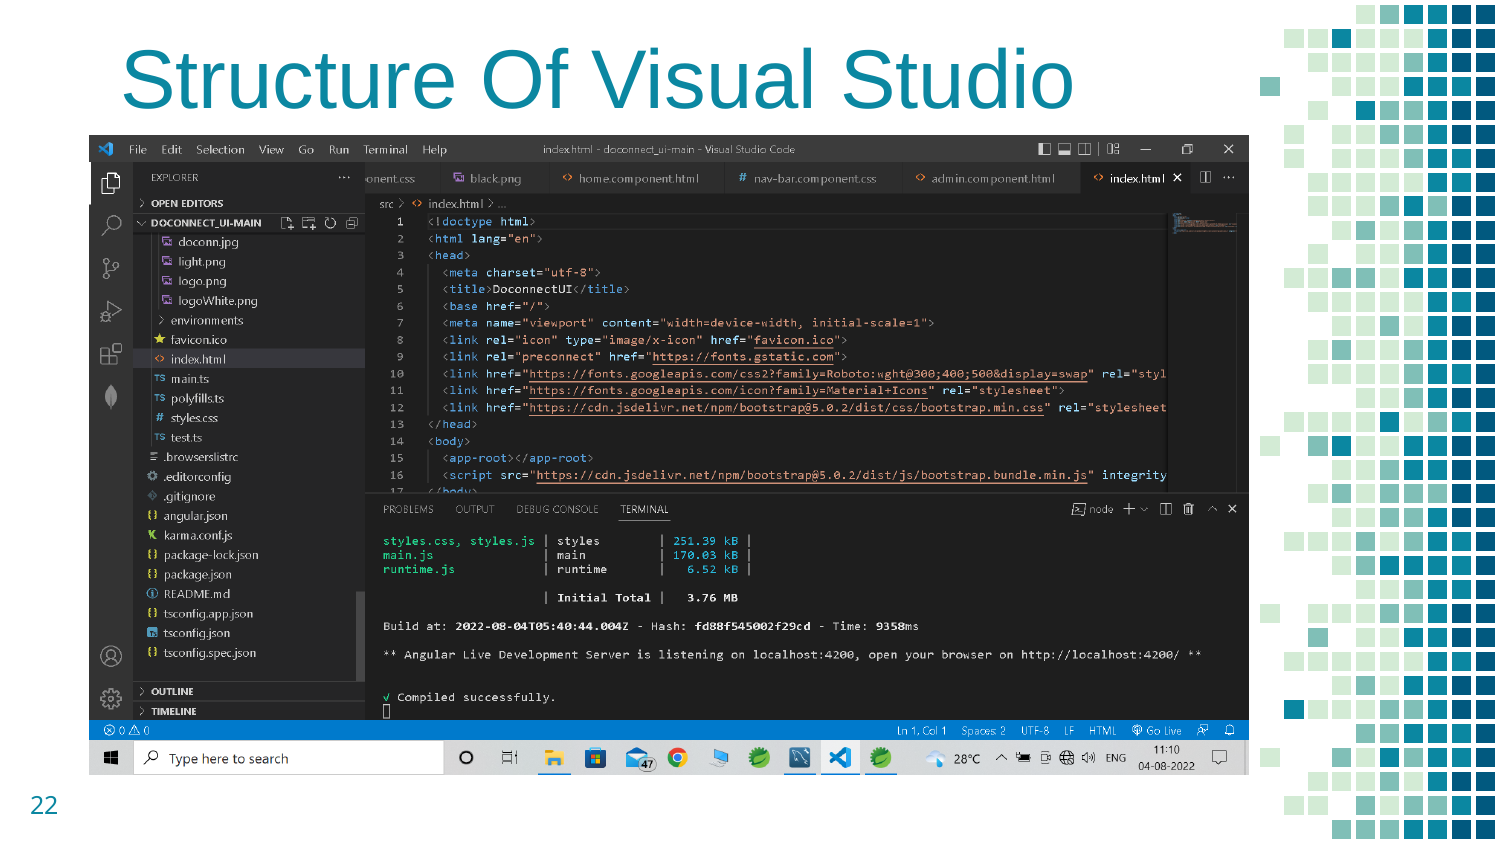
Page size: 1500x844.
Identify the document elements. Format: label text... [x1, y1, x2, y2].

picture [88, 135, 1249, 775]
title Structure Of Visual Studio [105, 0, 1215, 134]
slide_number 22 [15, 774, 105, 839]
